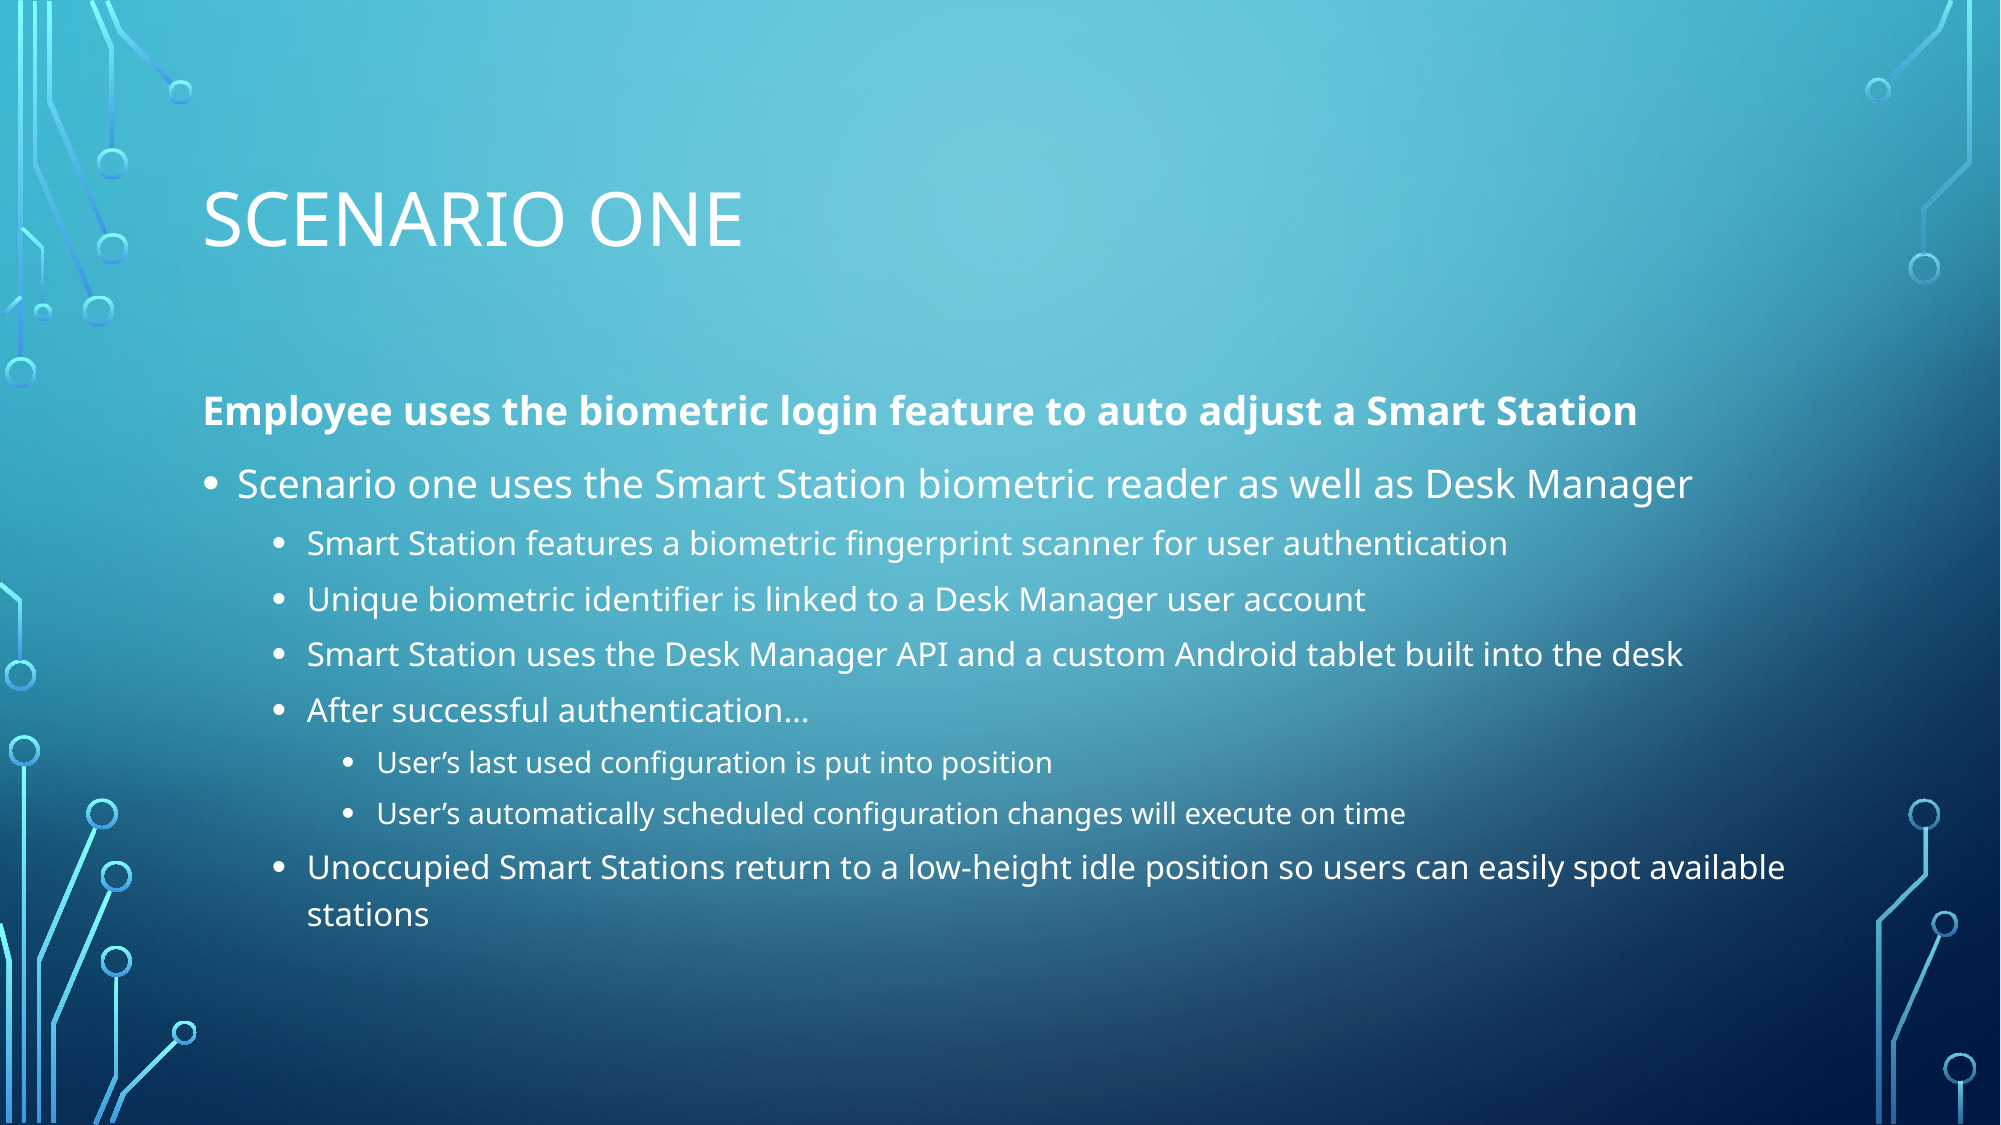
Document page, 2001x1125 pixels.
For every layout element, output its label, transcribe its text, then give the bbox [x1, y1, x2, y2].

list Employee uses the biometric login feature to auto adjust a Smart Station Scenario one uses the Smart Station biometric reader as well as Desk Manager Smart Station features a biometric fingerprint scanner for user authentication Unique biometric identifier is linked to a Desk Manager user account Smart Station uses the Desk Manager API and a custom Android tablet built into the desk After successful authentication… User’s last used configuration is put into position User’s automatically scheduled configuration changes will execute on time Unoccupied Smart Stations return to a low-height idle position so users can easily spot available stations [187, 369, 1813, 950]
title Scenario one [187, 101, 1813, 344]
